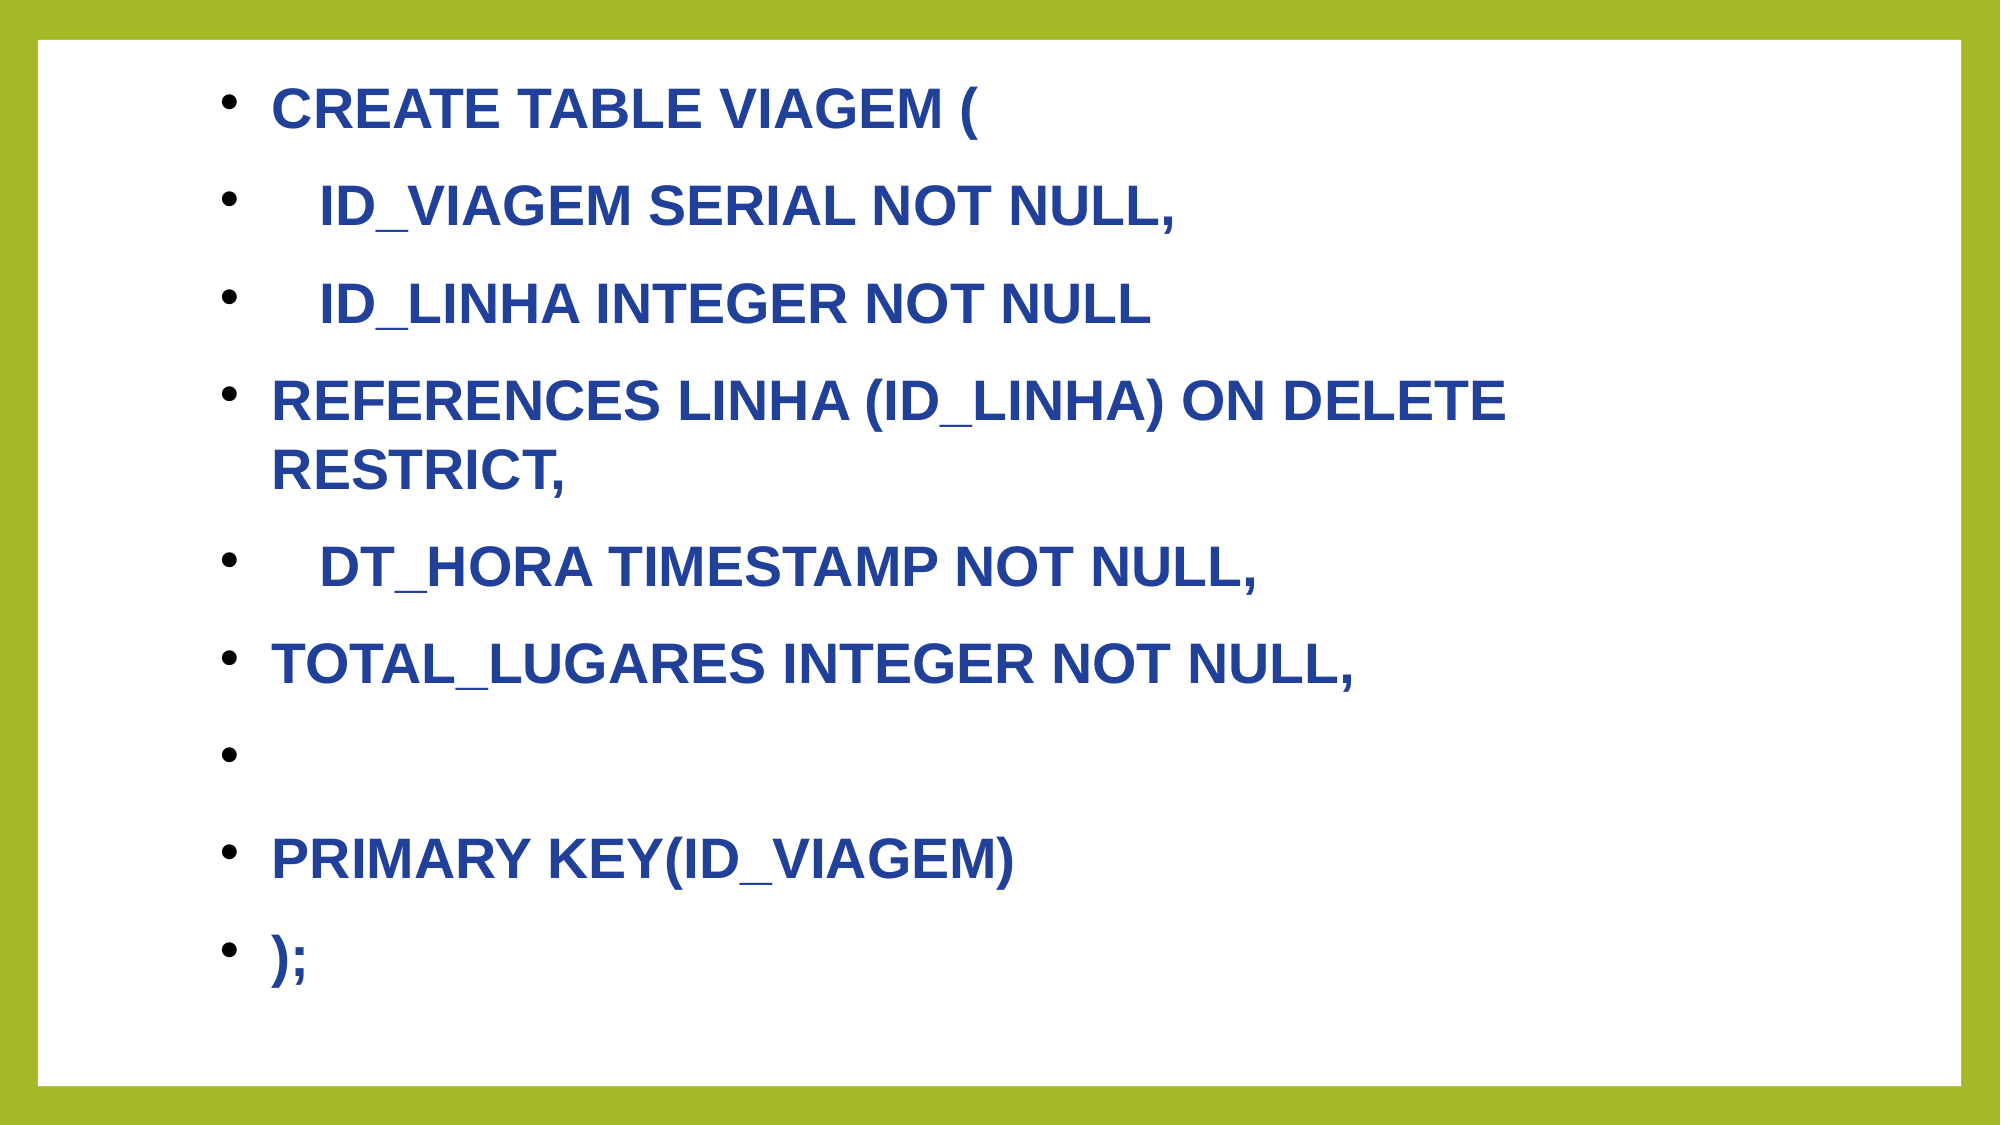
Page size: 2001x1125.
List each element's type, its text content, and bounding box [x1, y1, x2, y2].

list CREATE TABLE VIAGEM ( ID_VIAGEM SERIAL NOT NULL, ID_LINHA INTEGER NOT NULL REFERENCES LINHA (ID_LINHA) ON DELETE RESTRICT, DT_HORA TIMESTAMP NOT NULL, TOTAL_LUGARES INTEGER NOT NULL, PRIMARY KEY(ID_VIAGEM) ); [187, 63, 1808, 1000]
